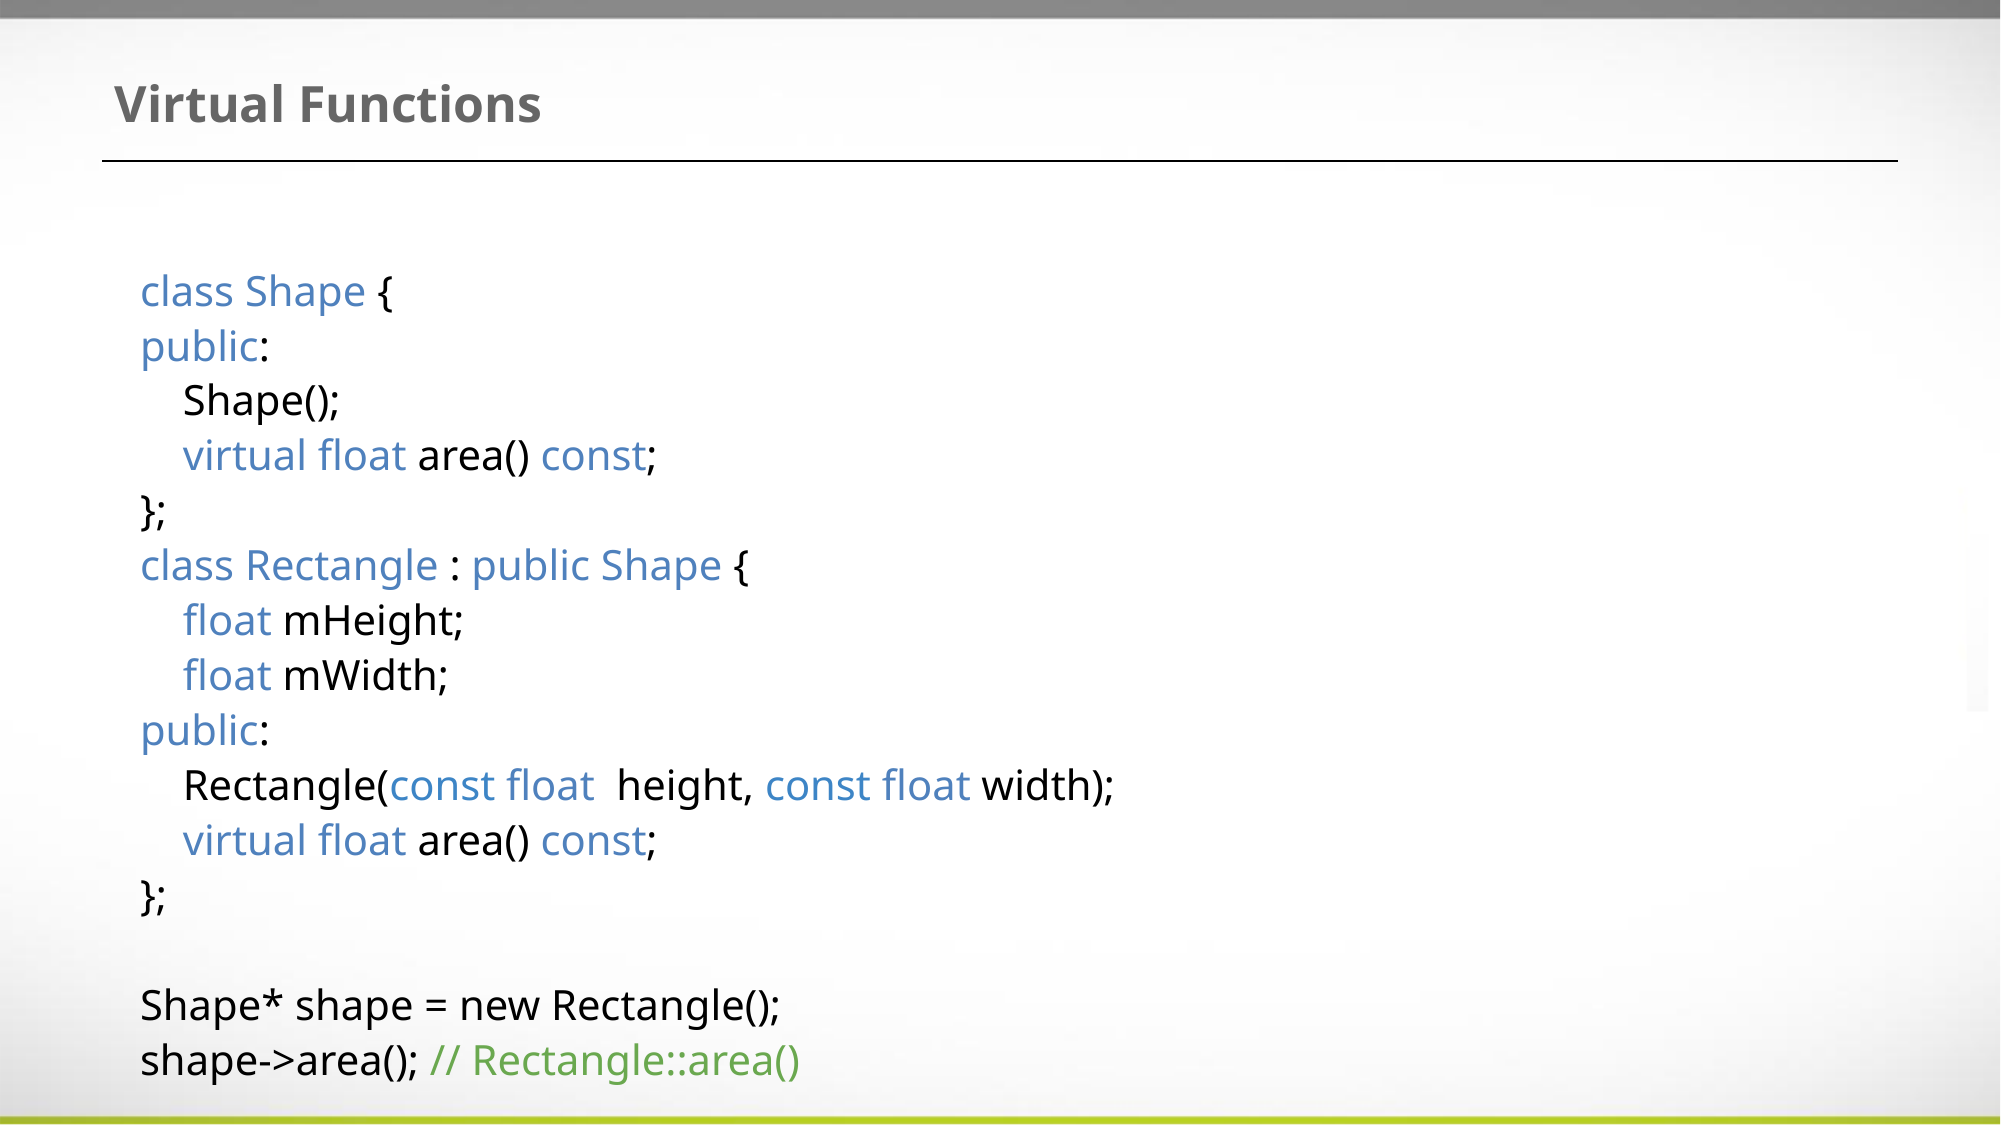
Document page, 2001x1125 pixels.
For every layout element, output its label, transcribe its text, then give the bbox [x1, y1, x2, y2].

picture [0, 0, 2001, 1125]
title Virtual Functions [99, 45, 1900, 161]
list class Shape { public: Shape(); virtual float area() const; }; class Rectangle : public Shape { float mHeight; float mWidth; public: Rectangle(const float height, const float width); virtual float area() const; }; Shape* shape = new Rectangle(); shape->area(); // Rectangle::area() [99, 262, 1900, 1068]
